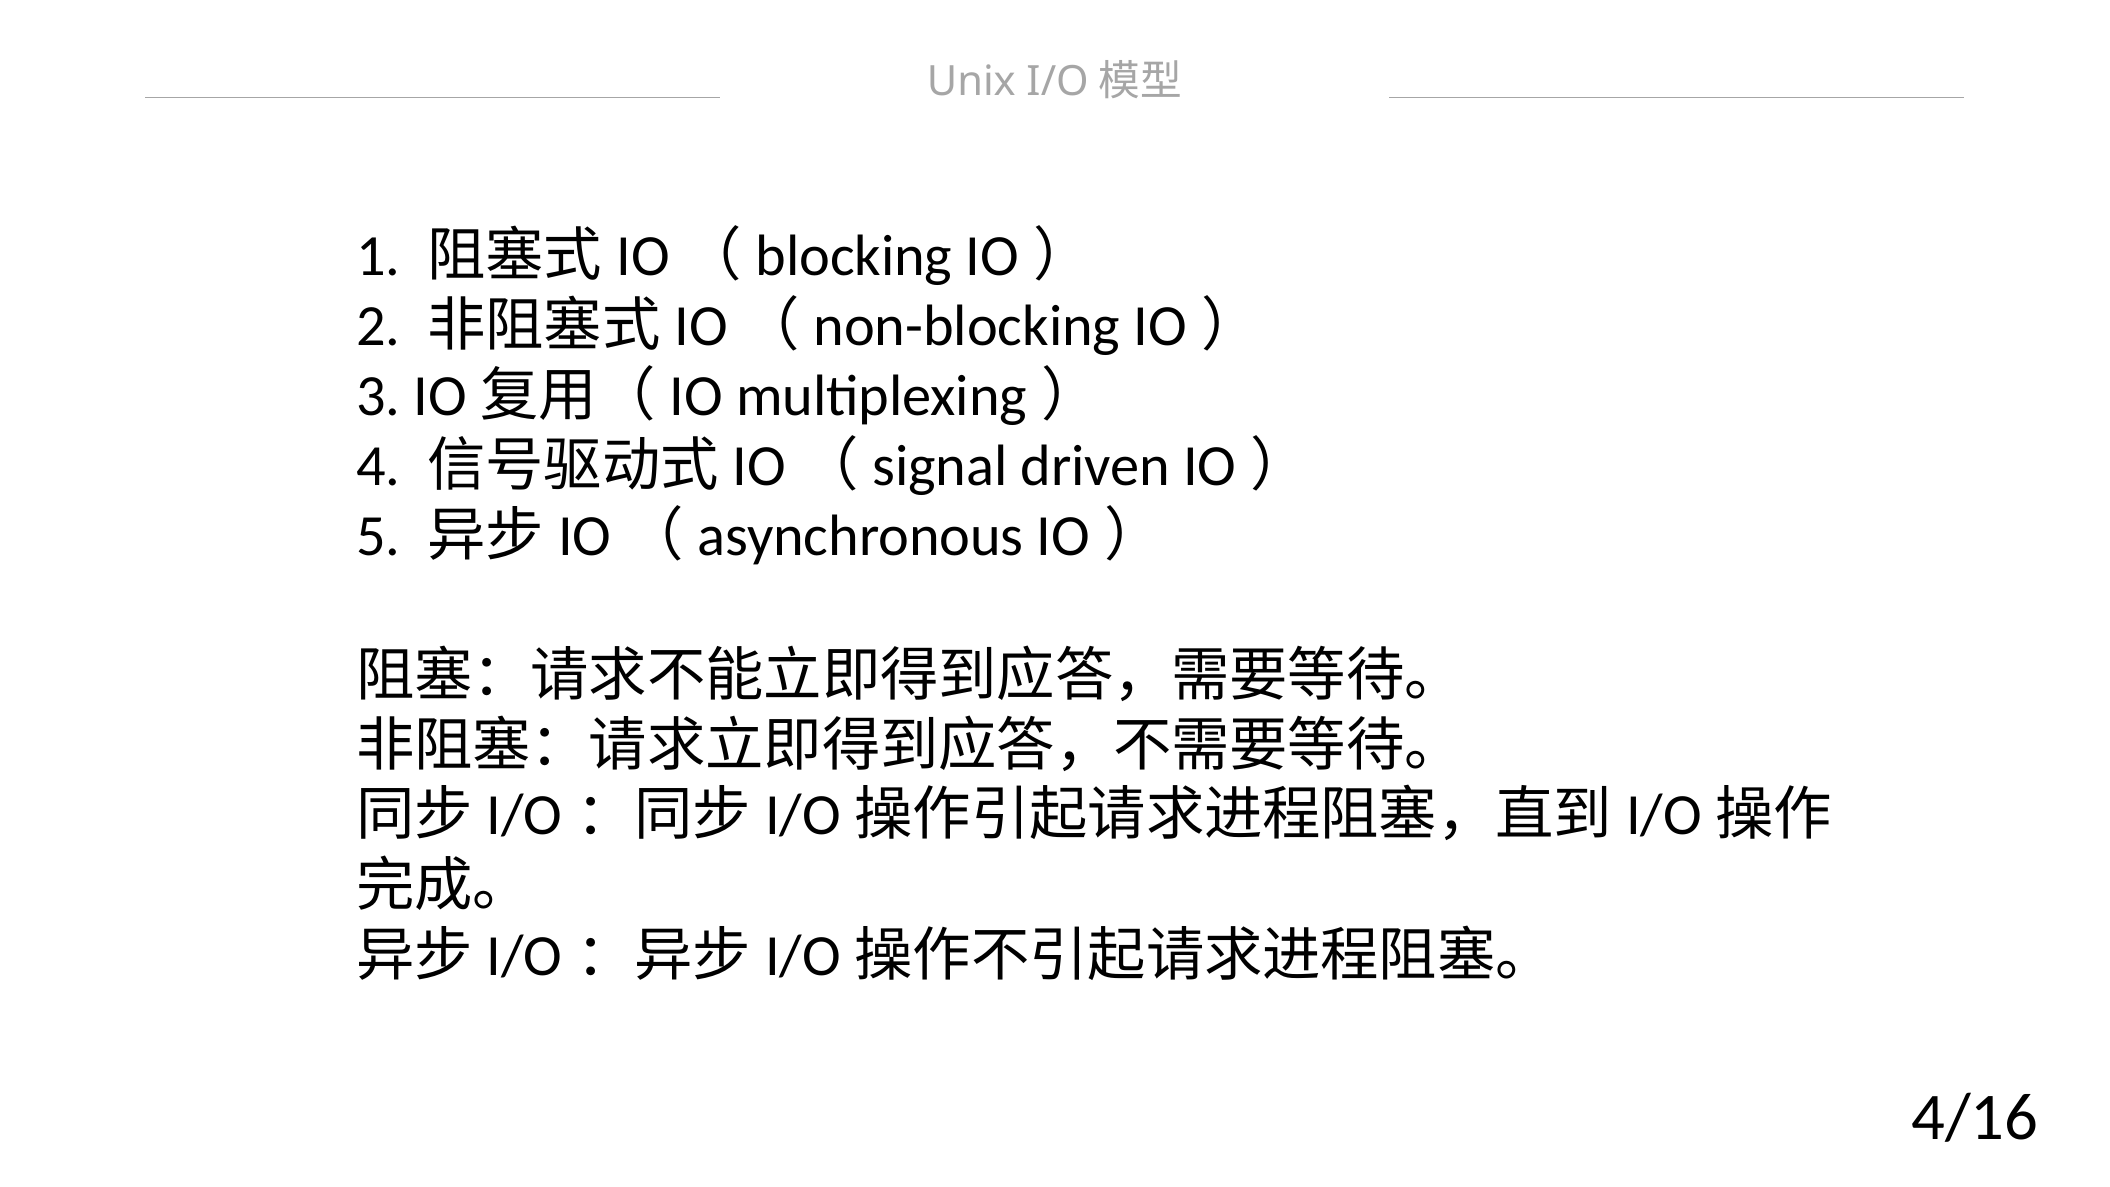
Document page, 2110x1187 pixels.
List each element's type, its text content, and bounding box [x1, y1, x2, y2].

text_box Unix I/O模型 [730, 98, 1379, 104]
text_box 4/16 [1896, 1065, 2110, 1158]
text_box 1. 阻塞式IO（blocking IO） 2. 非阻塞式IO（non-blocking IO） 3. IO复用（IO multiplexing） 4. 信号驱动式IO（signal driven IO） 5. 异步IO（asynchronous IO） 阻塞：请求不能立即得到应答，需要等待。 非阻塞：请求立即得到应答，不需要等待。 同步I/O：同步I/O操作引起请求进程阻塞，直到I/O操作完成。 异步I/O：异步I/O操作不引起请求进程阻塞。 [341, 209, 1897, 1064]
text_box Unix I/O模型 [730, 53, 1379, 96]
